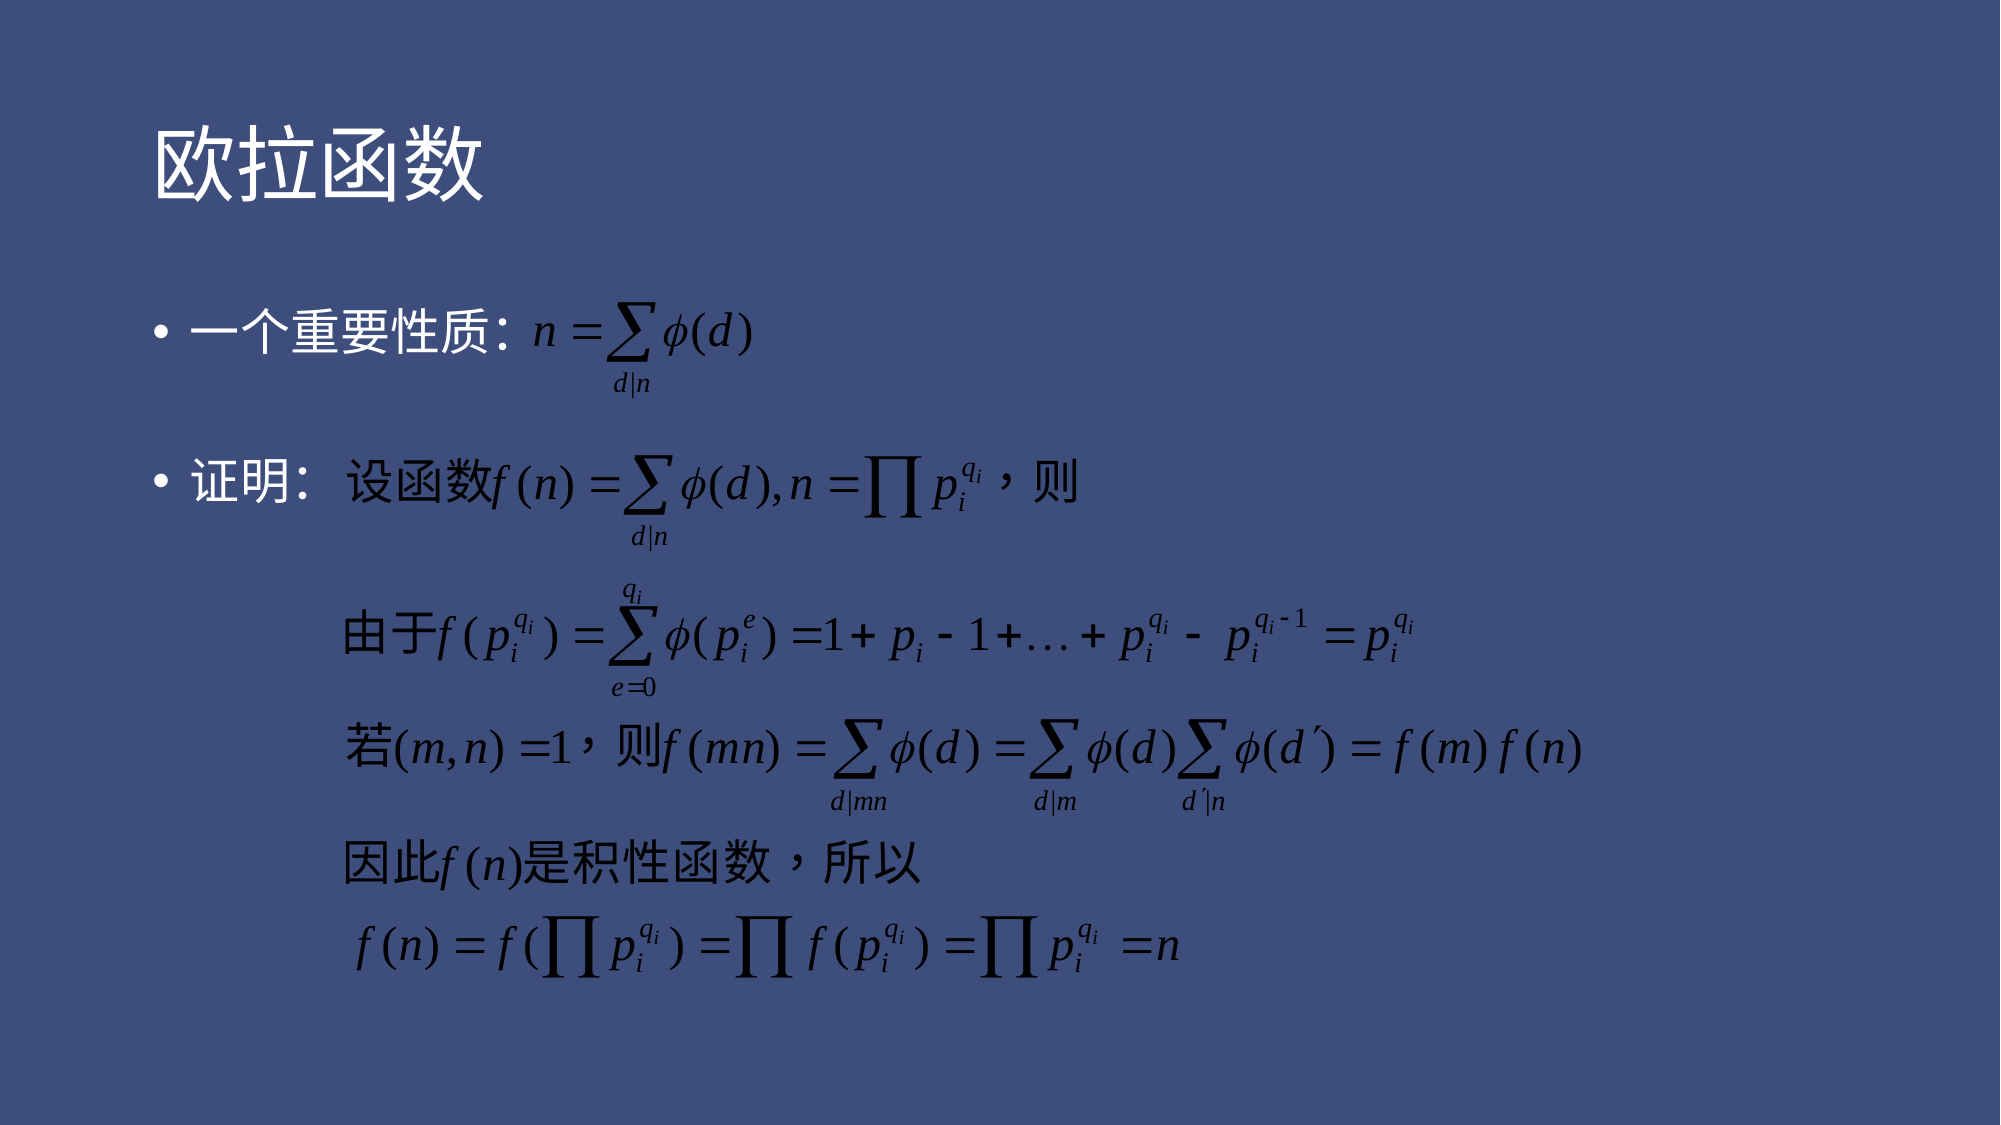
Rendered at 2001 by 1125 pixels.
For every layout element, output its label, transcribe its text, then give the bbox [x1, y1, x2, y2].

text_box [525, 293, 761, 407]
list 一个重要性质： 证明： [137, 299, 1863, 1014]
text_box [339, 443, 1591, 991]
title 欧拉函数 [137, 59, 1863, 278]
